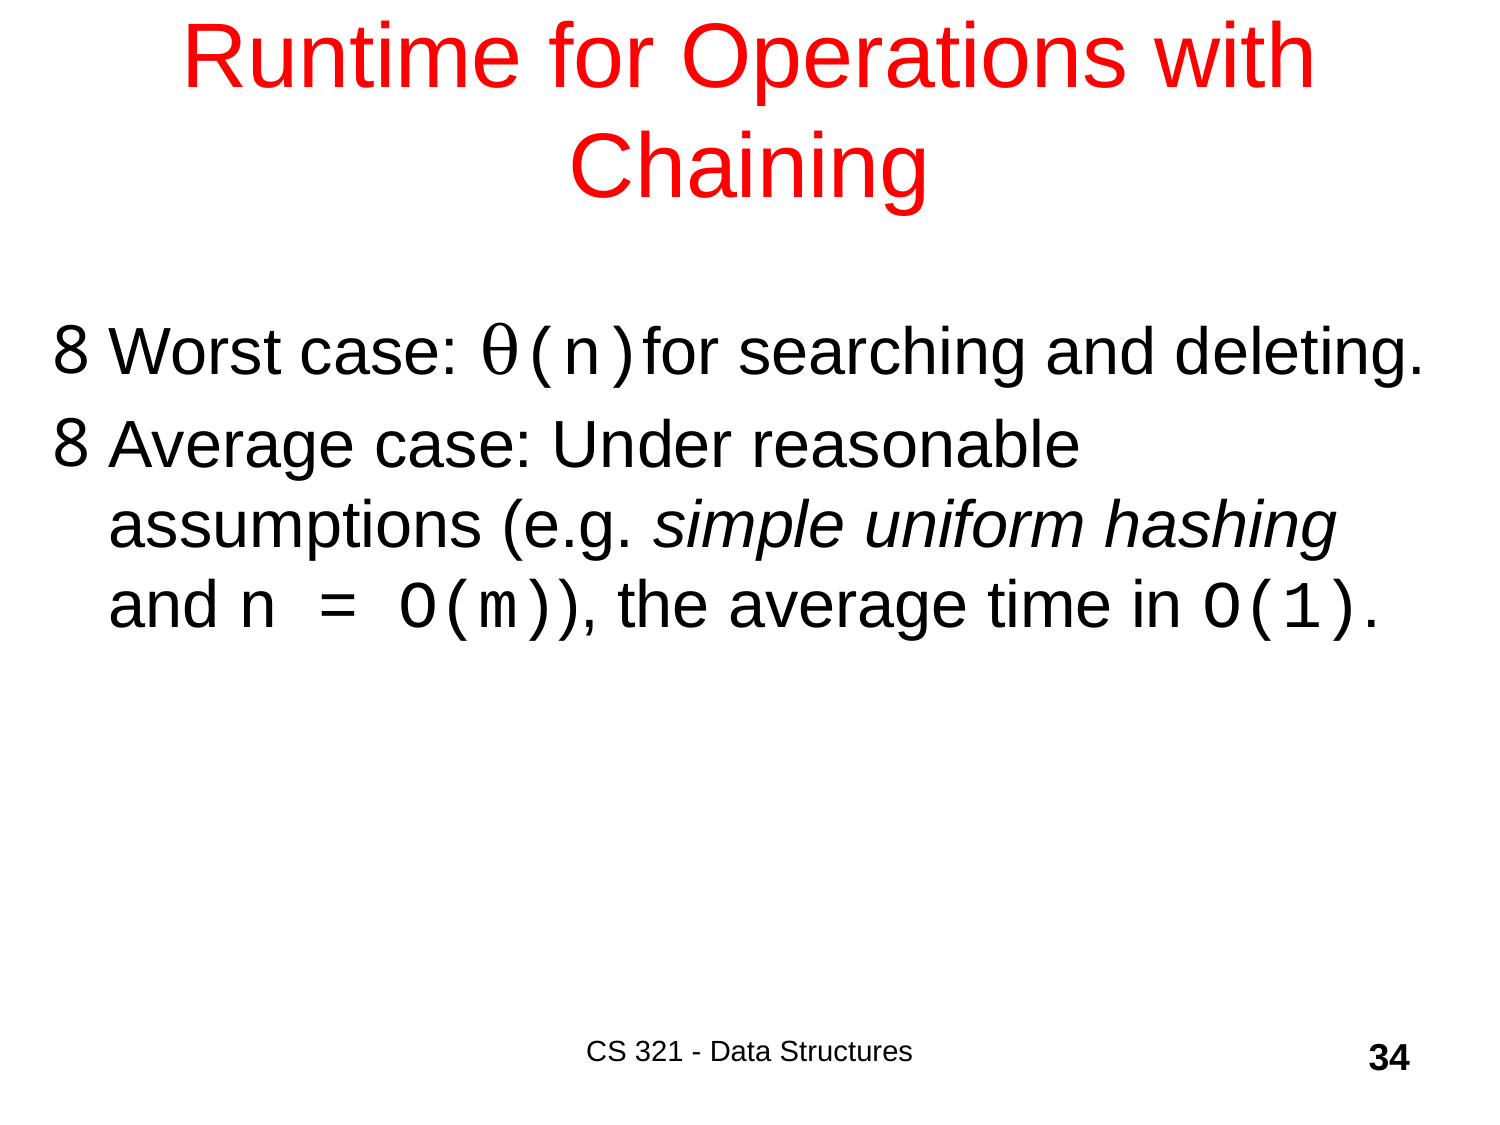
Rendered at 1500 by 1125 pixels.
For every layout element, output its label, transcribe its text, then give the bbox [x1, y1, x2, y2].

title Runtime for Operations with Chaining [112, 12, 1388, 200]
footer CS 321 - Data Structures [462, 1024, 1038, 1101]
slide_number 34 [1112, 1024, 1426, 1101]
list Worst case: θ(n)for searching and deleting. Average case: Under reasonable assumptions (e.g. simple uniform hashing and n = O(m)), the average time in O(1). [37, 299, 1463, 725]
